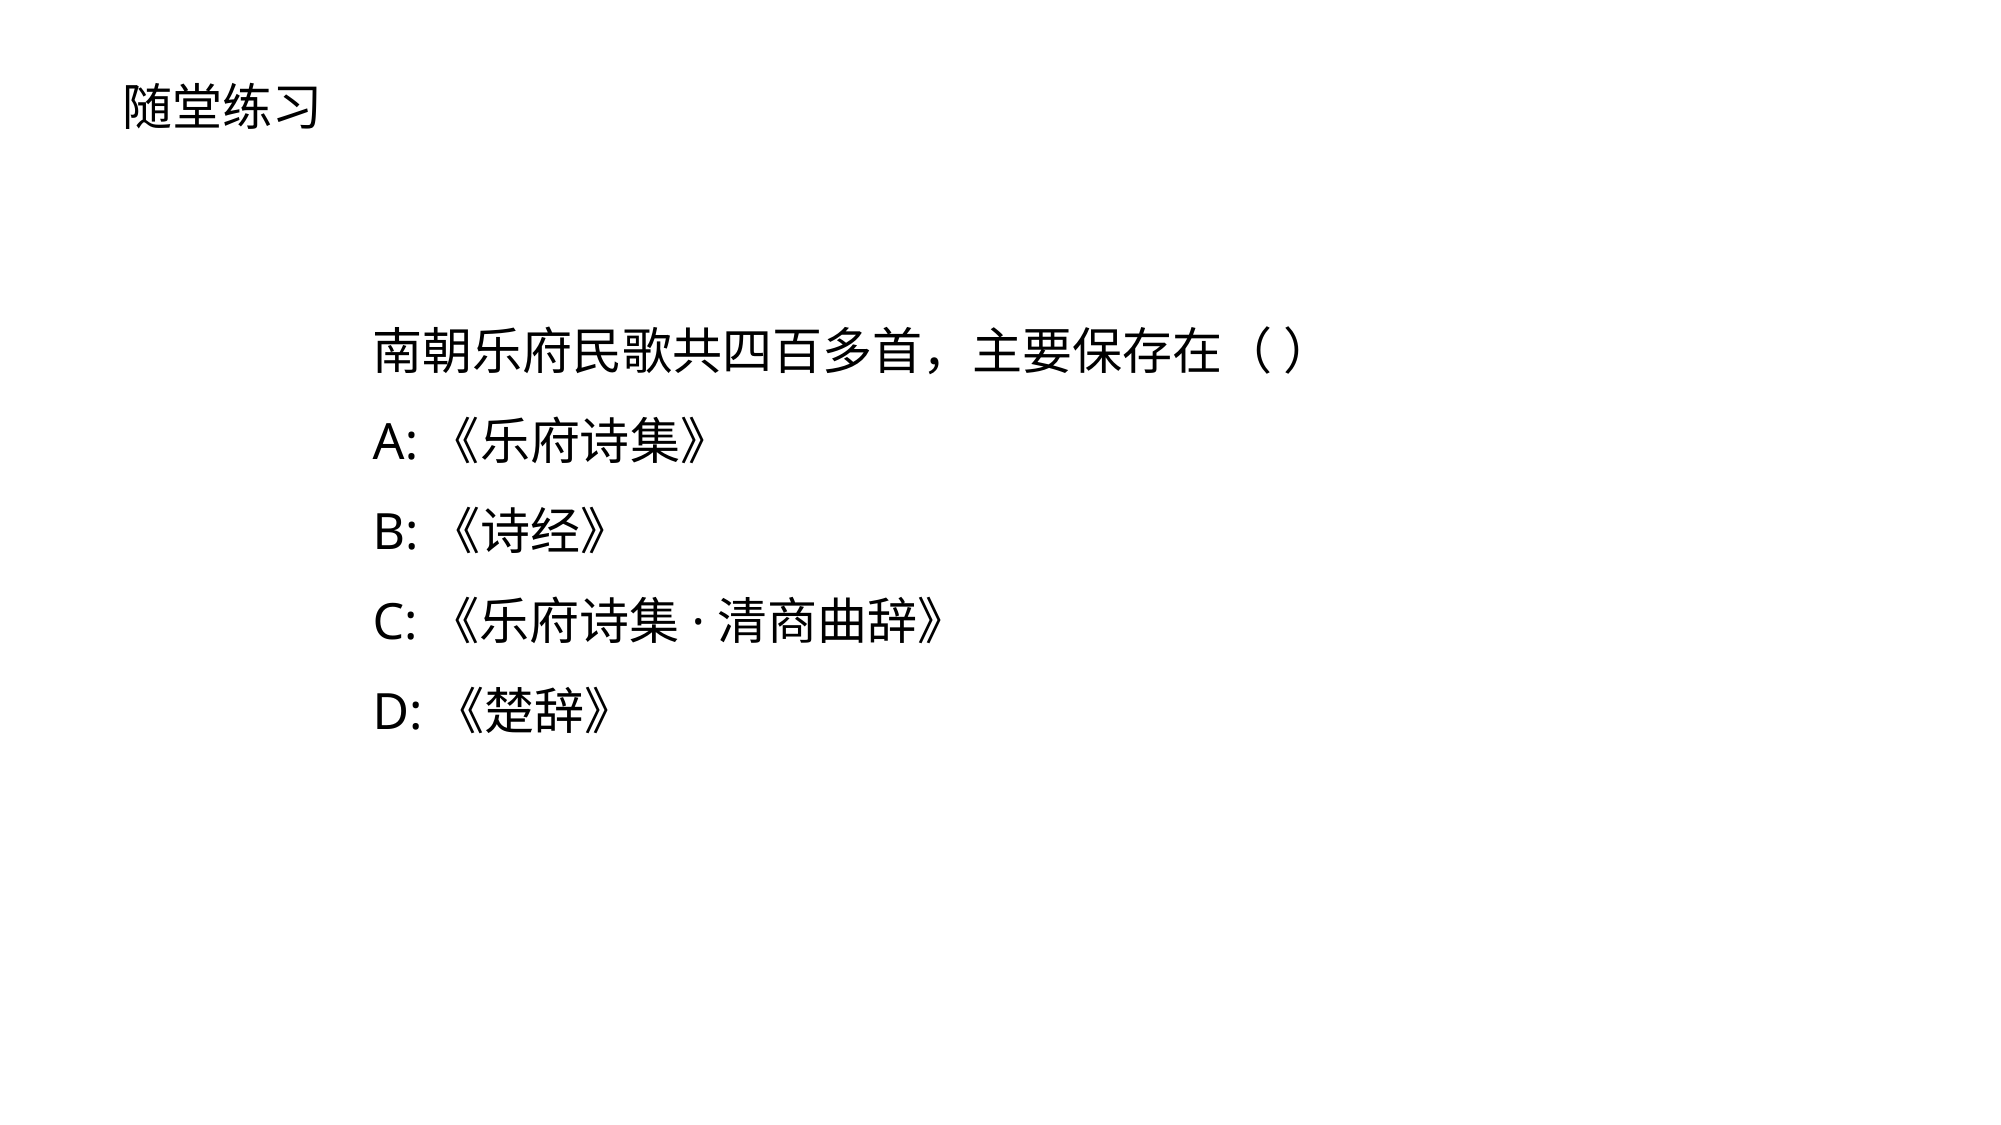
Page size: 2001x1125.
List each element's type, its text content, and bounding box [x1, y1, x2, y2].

text_box 随堂练习 [107, 68, 566, 144]
text_box 南朝乐府民歌共四百多首，主要保存在（ ） A:《乐府诗集》 B:《诗经》 C:《乐府诗集·清商曲辞》 D:《楚辞》 [357, 282, 1706, 748]
